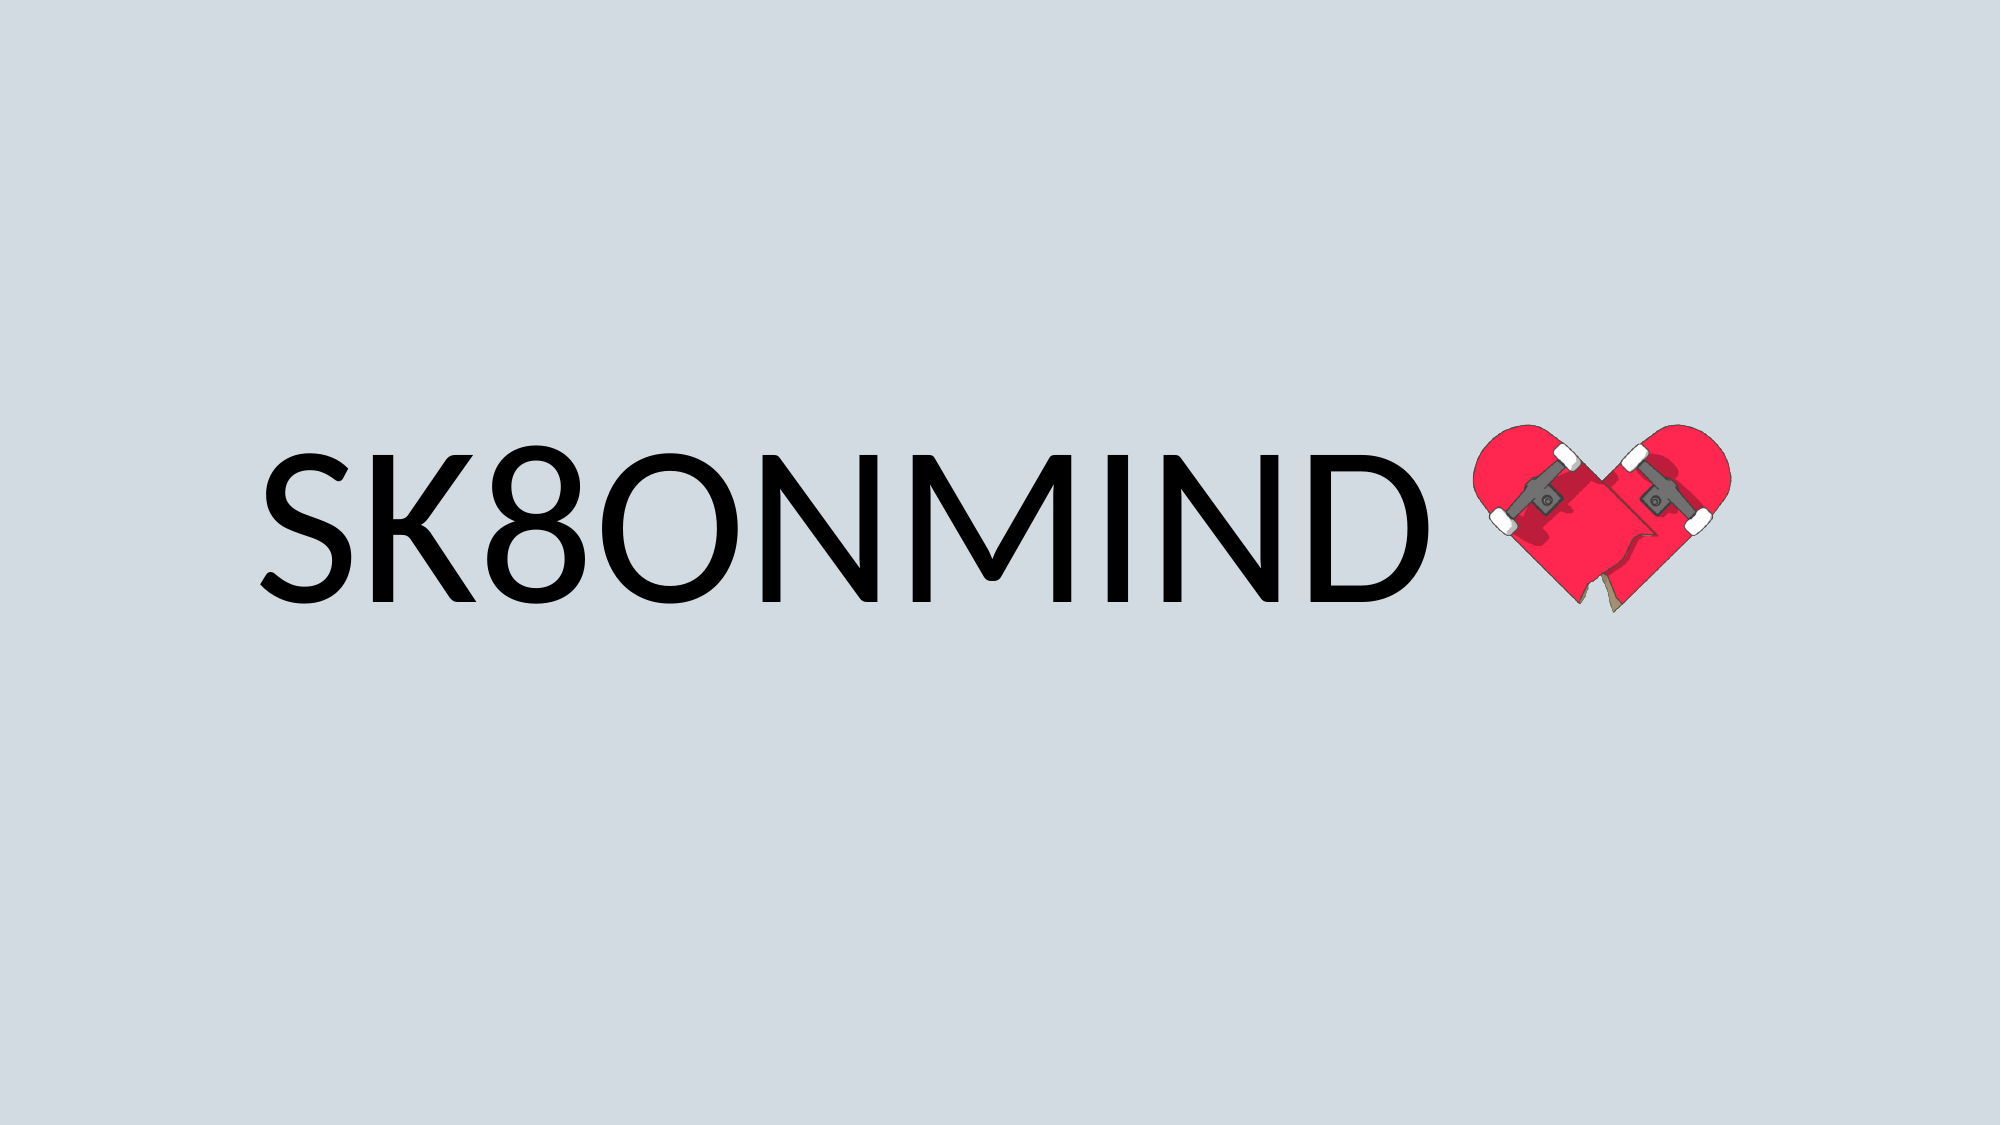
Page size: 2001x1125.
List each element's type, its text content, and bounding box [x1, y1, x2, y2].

text_box SK8ONMIND [239, 365, 1465, 656]
picture [1464, 402, 1742, 621]
